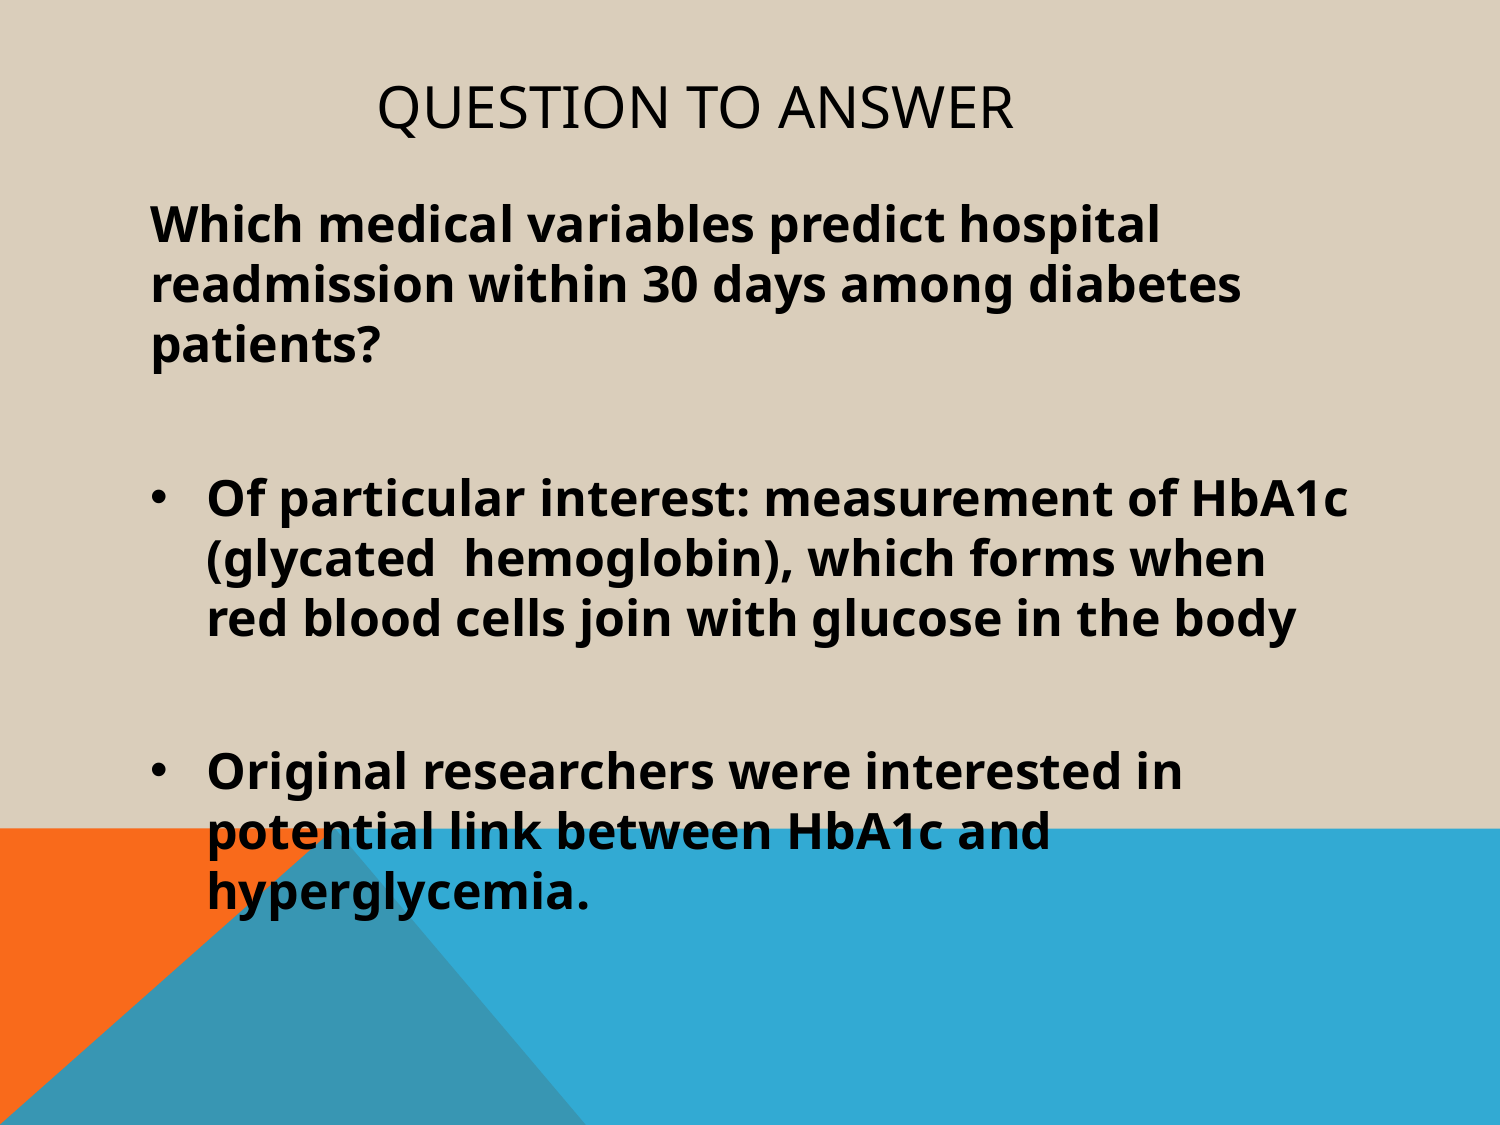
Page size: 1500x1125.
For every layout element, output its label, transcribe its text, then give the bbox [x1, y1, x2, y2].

title QUESTION TO ANSWER [135, 60, 1369, 150]
list Which medical variables predict hospital readmission within 30 days among diabetes patients? Of particular interest: measurement of HbA1c (glycated hemoglobin), which forms when red blood cells join with glucose in the body Original researchers were interested in potential link between HbA1c and hyperglycemia. [135, 185, 1369, 773]
